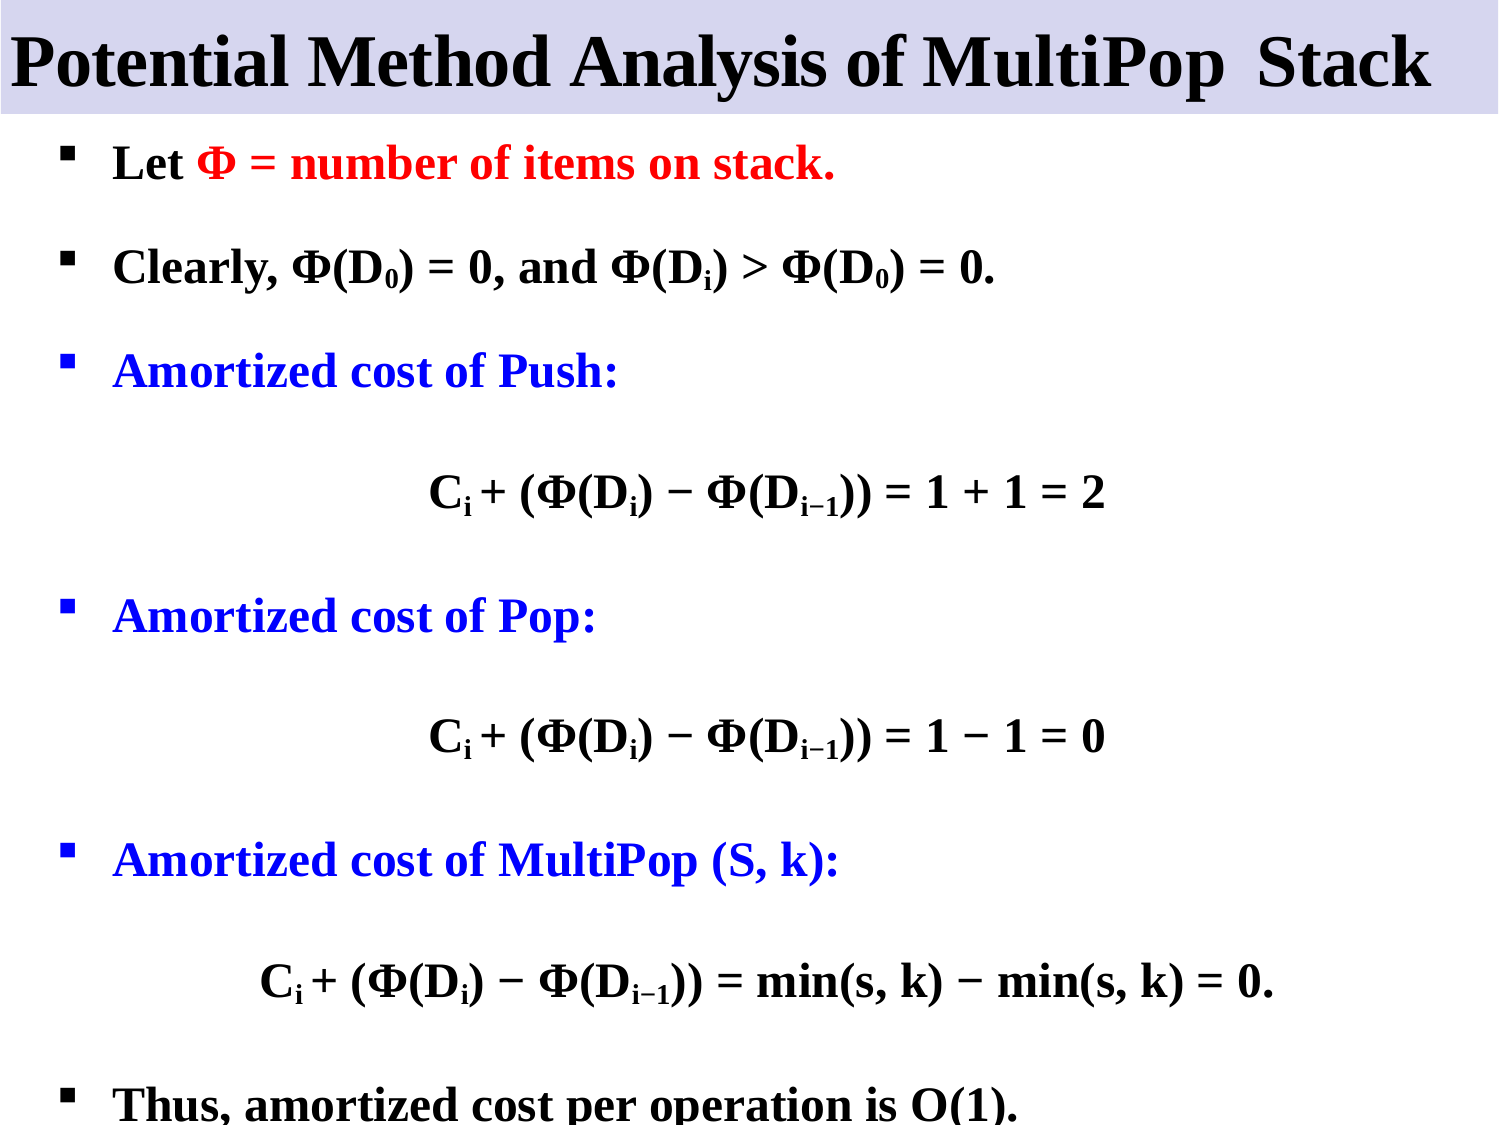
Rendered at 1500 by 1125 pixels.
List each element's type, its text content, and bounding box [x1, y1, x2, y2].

title Potential Method Analysis of MultiPop Stack [6, 6, 1500, 200]
text_box [0, 0, 1499, 114]
text_box Let Φ = number of items on stack. Clearly, Φ(D0) = 0, and Φ(Di) > Φ(D0) = 0. Amortized cost of Push: Ci + (Φ(Di) − Φ(Di−1)) = 1 + 1 = 2 Amortized cost of Pop: Ci + (Φ(Di) − Φ(Di−1)) = 1 − 1 = 0 Amortized cost of MultiPop (S, k): Ci + (Φ(Di) − Φ(Di−1)) = min(s, k) − min(s, k) = 0. Thus, amortized cost per operation is O(1). [19, 126, 1479, 1125]
